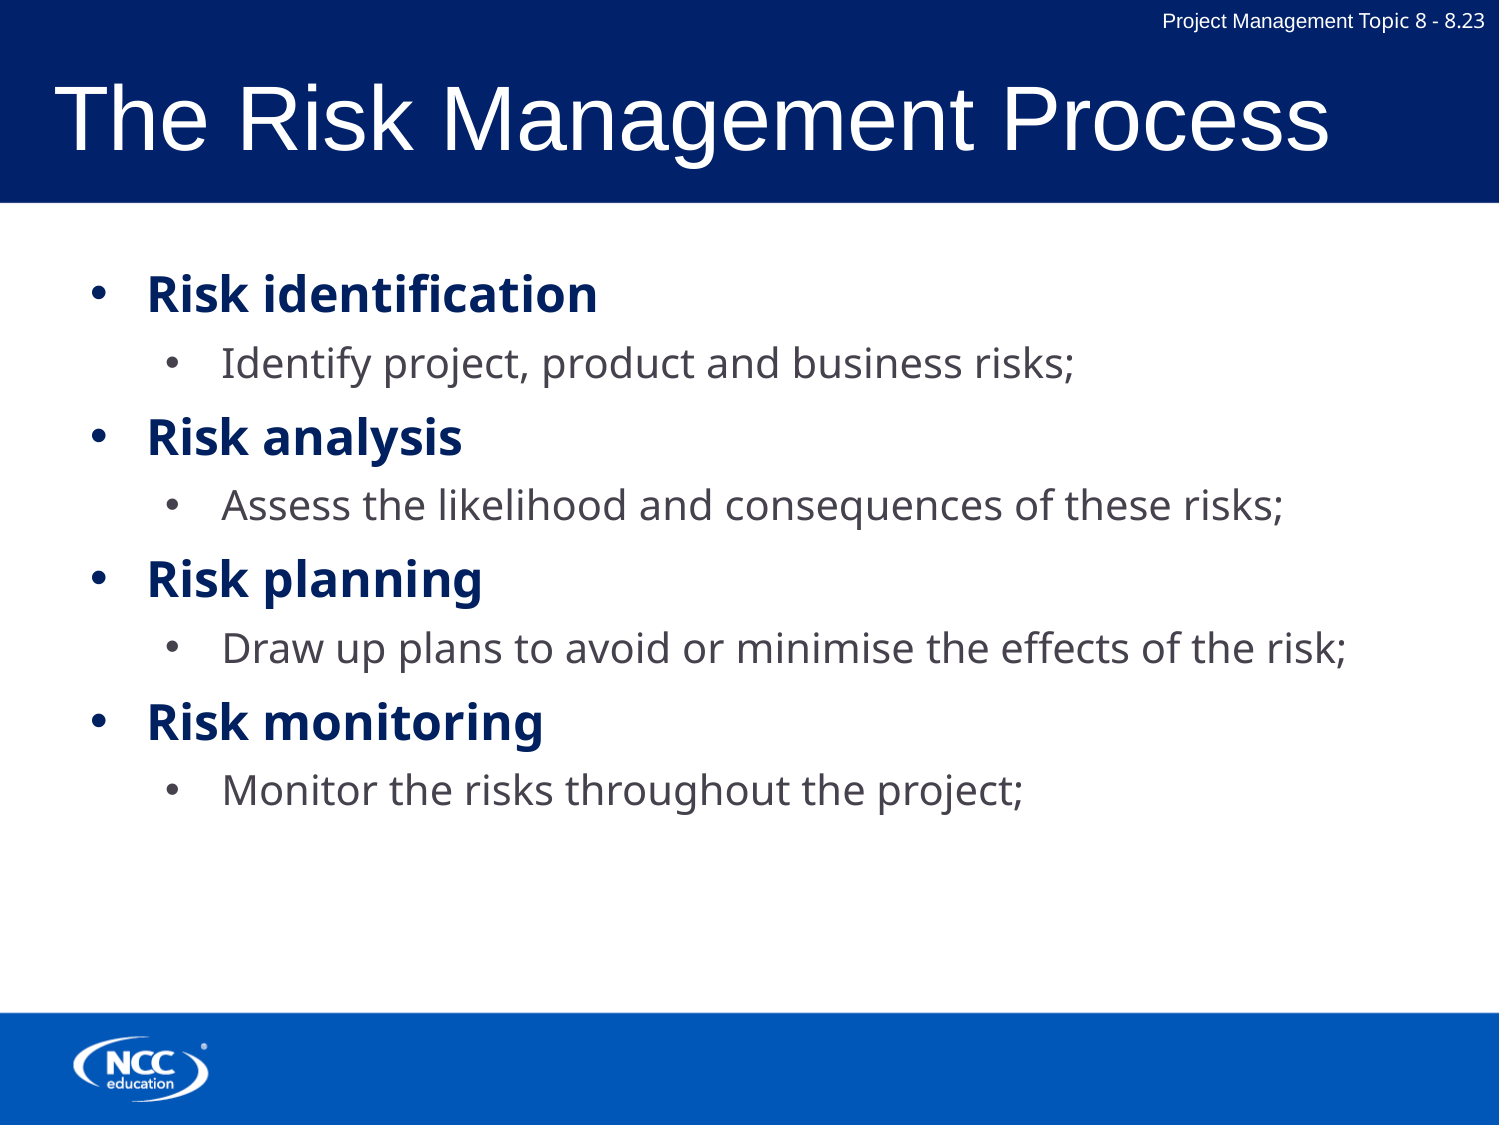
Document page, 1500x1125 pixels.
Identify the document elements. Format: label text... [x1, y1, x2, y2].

title The Risk Management Process [51, 18, 1399, 209]
picture [0, 0, 1499, 1125]
text_box Risk identification Identify project, product and business risks; Risk analysis Assess the likelihood and consequences of these risks; Risk planning Draw up plans to avoid or minimise the effects of the risk; Risk monitoring Monitor the risks throughout the project; [87, 244, 1436, 814]
